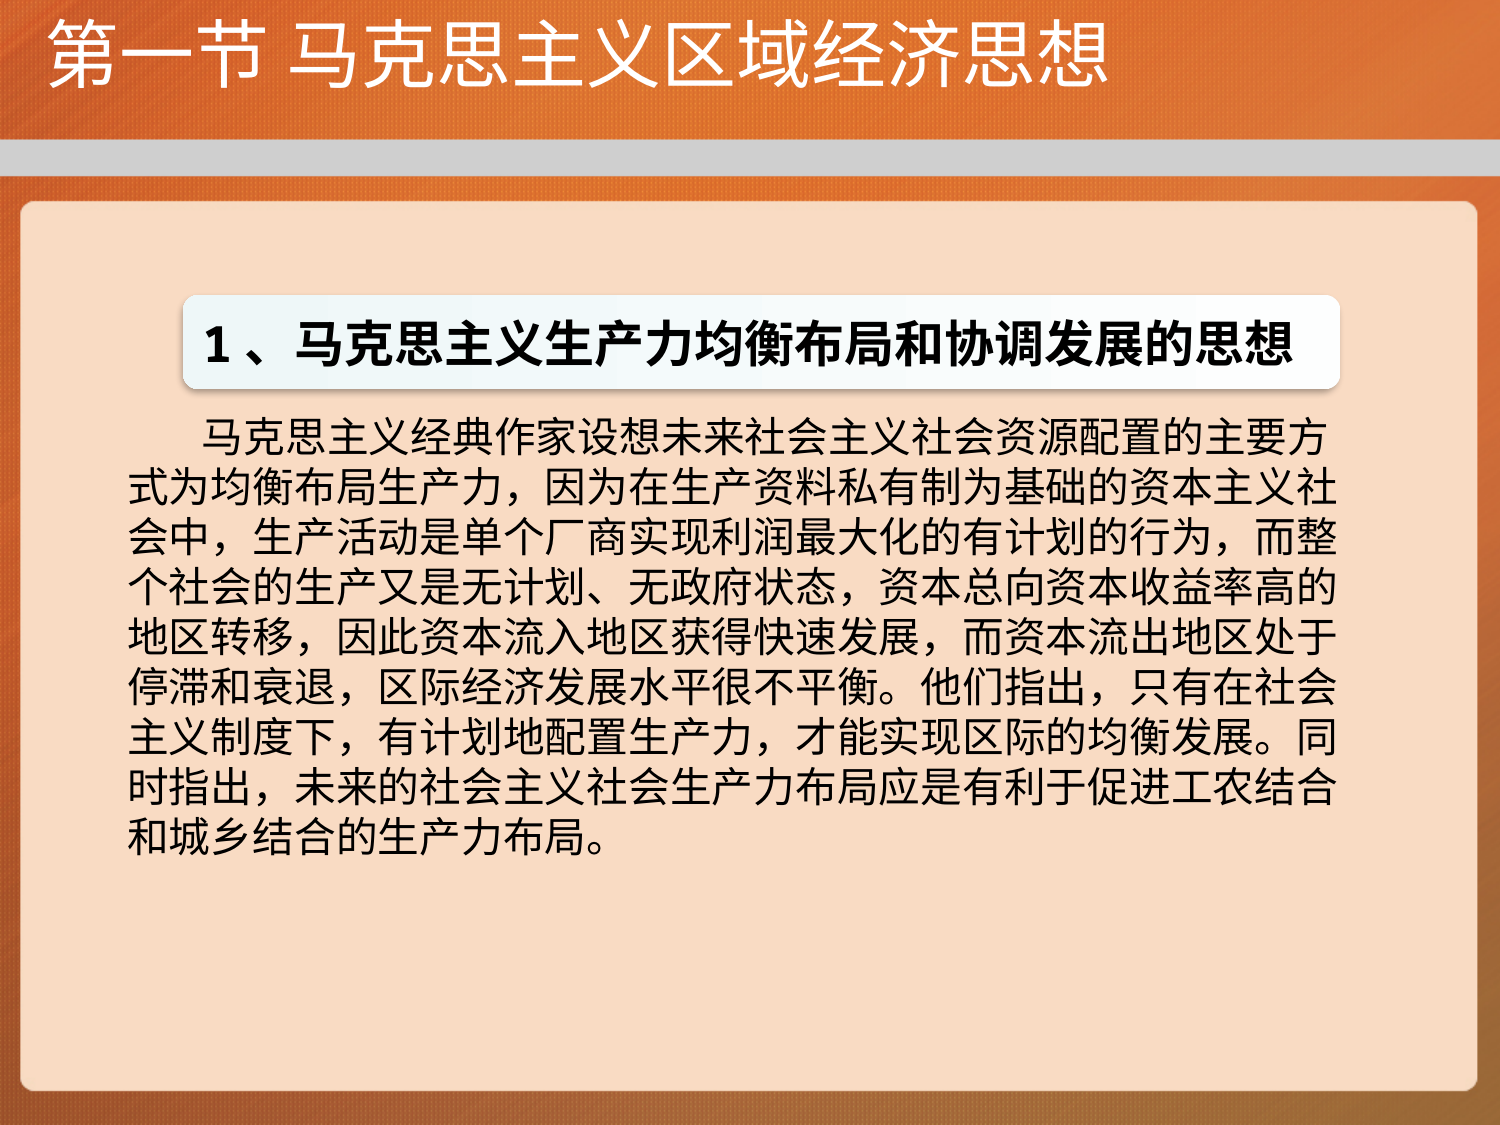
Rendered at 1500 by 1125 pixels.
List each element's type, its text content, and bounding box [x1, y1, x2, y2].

title 第一节 马克思主义区域经济思想 [29, 0, 1341, 161]
text_box 1、马克思主义生产力均衡布局和协调发展的思想 [181, 293, 1342, 391]
list 马克思主义经典作家设想未来社会主义社会资源配置的主要方式为均衡布局生产力，因为在生产资料私有制为基础的资本主义社会中，生产活动是单个厂商实现利润最大化的有计划的行为，而整个社会的生产又是无计划、无政府状态，资本总向资本收益率高的地区转移，因此资本流入地区获得快速发展，而资本流出地区处于停滞和衰退，区际经济发展水平很不平衡。他们指出，只有在社会主义制度下，有计划地配置生产力，才能实现区际的均衡发展。同时指出，未来的社会主义社会生产力布局应是有利于促进工农结合和城乡结合的生产力布局。 [112, 208, 1365, 941]
picture [0, 0, 1500, 1125]
